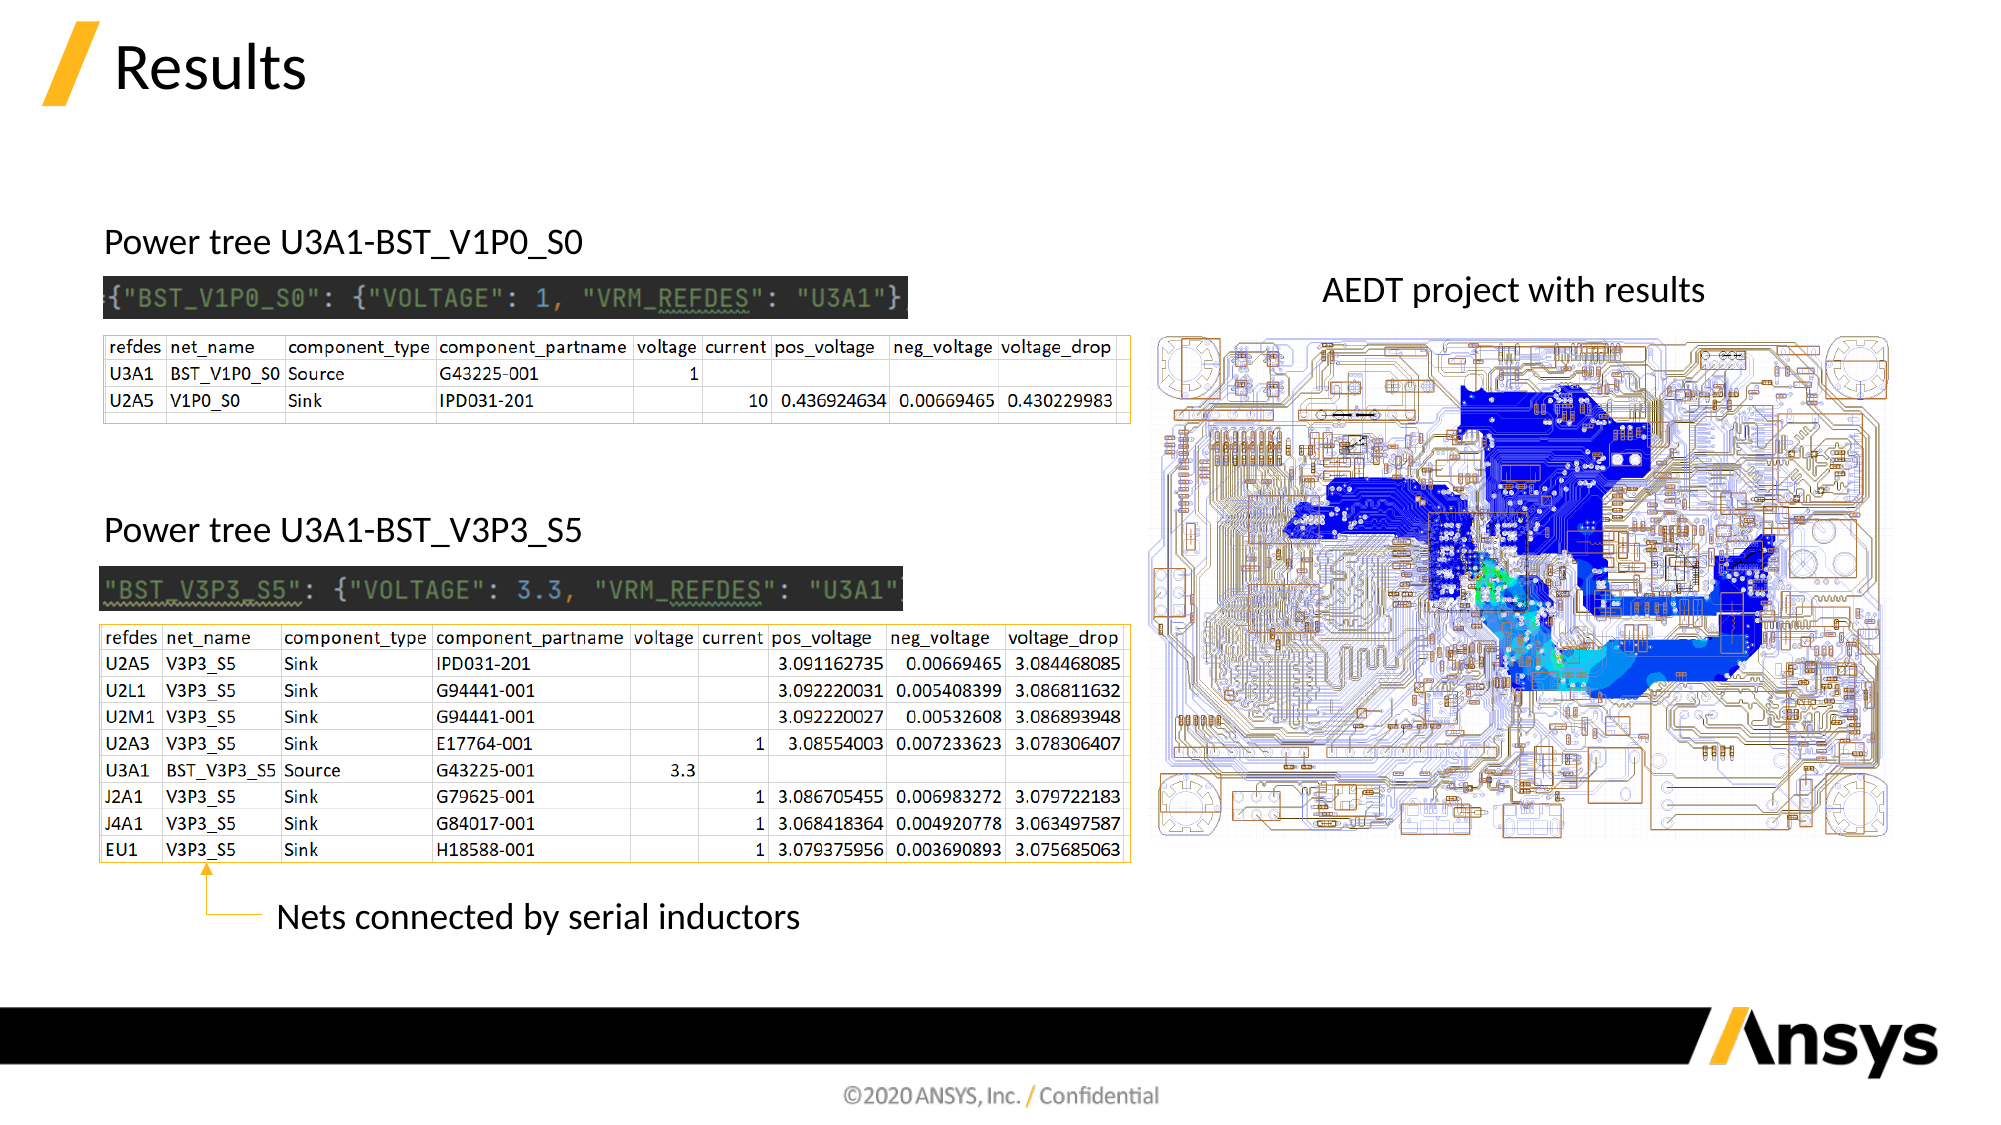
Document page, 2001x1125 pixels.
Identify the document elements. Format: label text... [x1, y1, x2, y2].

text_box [206, 862, 259, 916]
text_box Power tree U3A1-BST_V3P3_S5 [89, 497, 599, 558]
text_box Power tree U3A1-BST_V1P0_S0 [89, 209, 599, 270]
title Results [99, 24, 1900, 164]
text_box AEDT project with results [1307, 257, 1721, 318]
picture [0, 0, 2000, 1125]
text_box Nets connected by serial inductors [261, 884, 817, 945]
